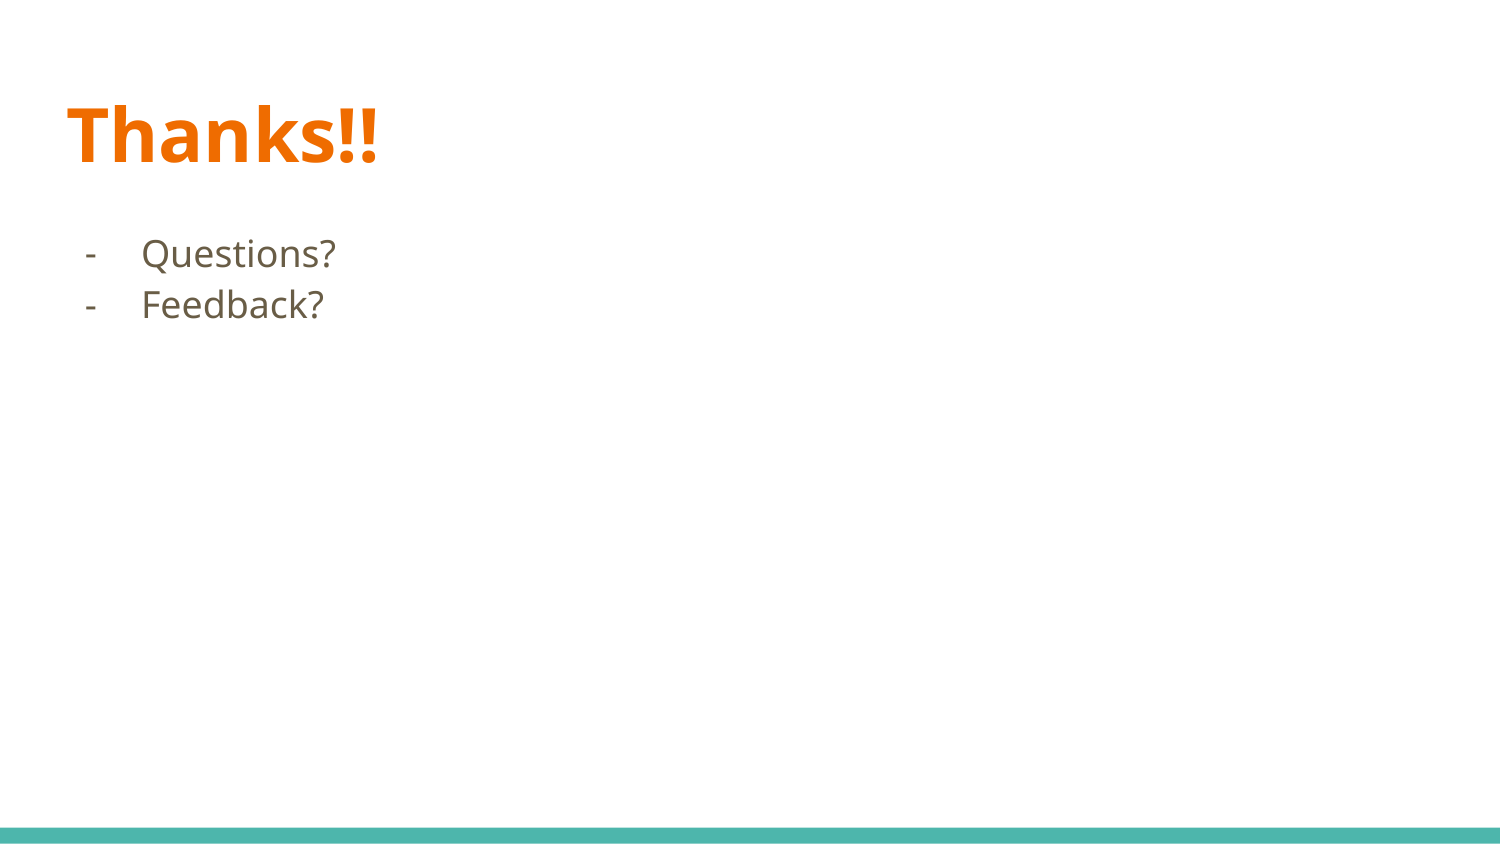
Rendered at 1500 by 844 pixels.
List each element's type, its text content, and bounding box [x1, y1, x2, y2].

title Thanks!! [51, 72, 1449, 189]
list Questions? Feedback? [51, 207, 1449, 750]
